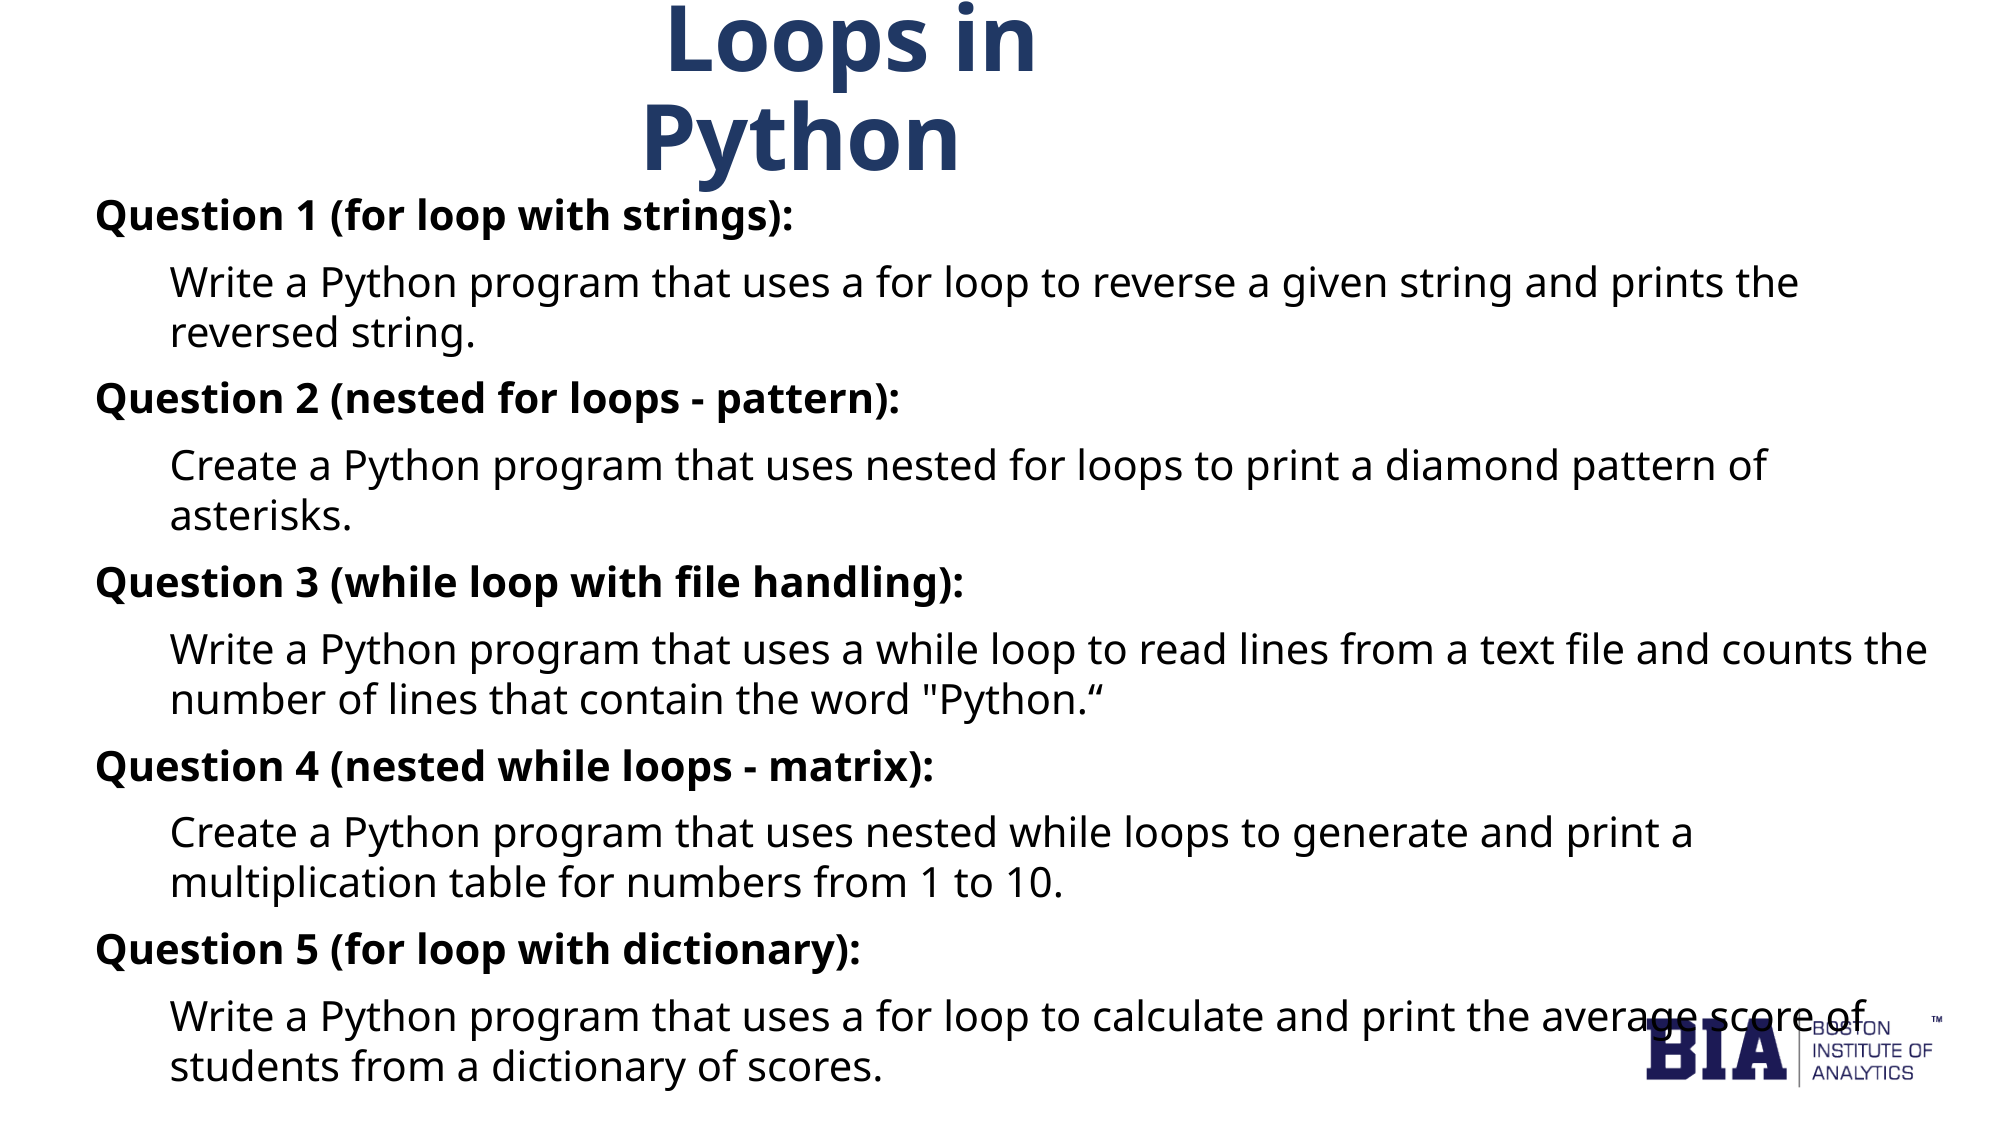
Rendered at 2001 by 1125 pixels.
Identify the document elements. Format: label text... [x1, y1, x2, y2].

text_box Loops in Python [637, 0, 1360, 181]
text_box Question 1 (for loop with strings): Write a Python program that uses a for loop to reverse a given string and prints the reversed string. Question 2 (nested for loops - pattern): Create a Python program that uses nested for loops to print a diamond pattern of asterisks. Question 3 (while loop with file handling): Write a Python program that uses a while loop to read lines from a text file and counts the number of lines that contain the word "Python.“ Question 4 (nested while loops - matrix): Create a Python program that uses nested while loops to generate and print a multiplication table for numbers from 1 to 10. Question 5 (for loop with dictionary): Write a Python program that uses a for loop to calculate and print the average score of students from a dictionary of scores. [77, 181, 1957, 1098]
picture [1624, 1000, 1957, 1095]
